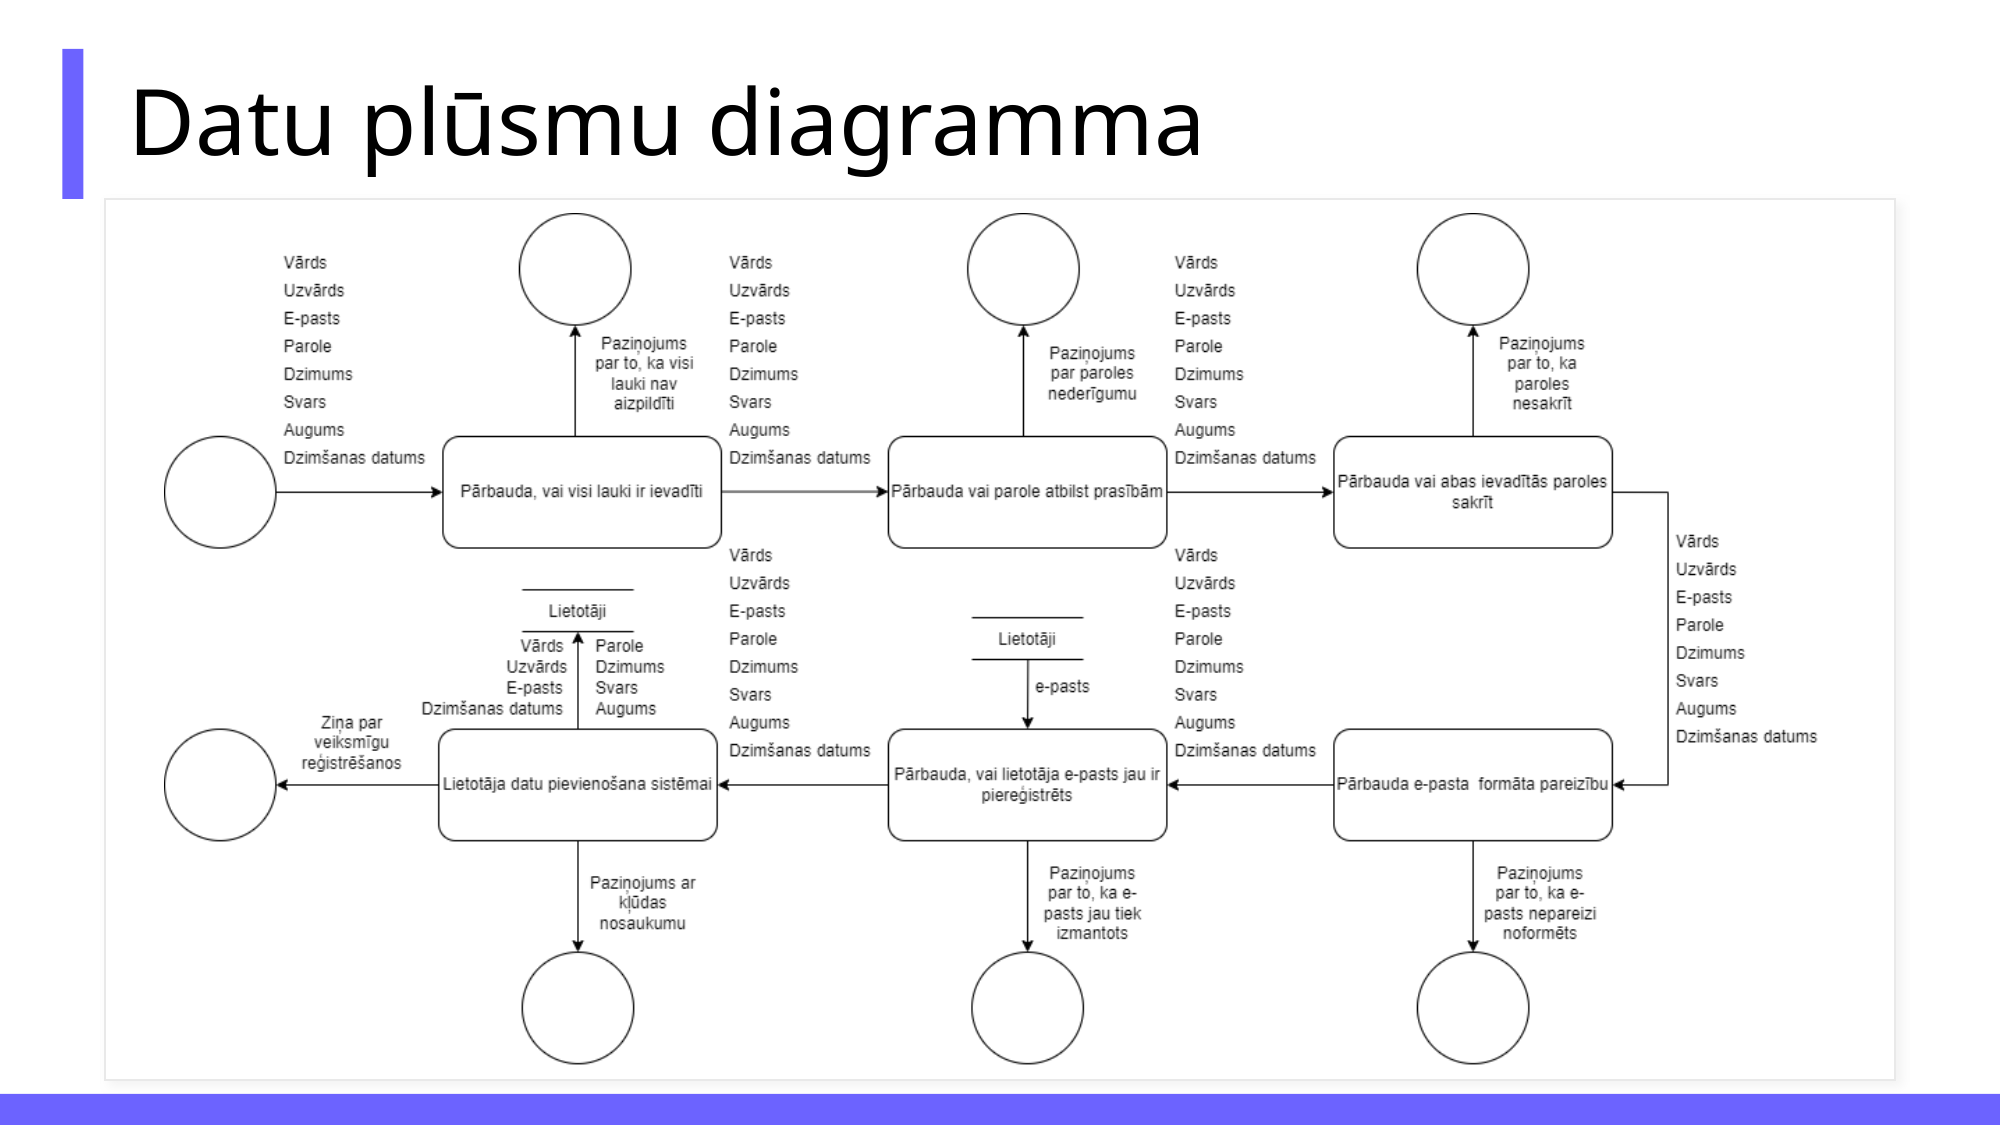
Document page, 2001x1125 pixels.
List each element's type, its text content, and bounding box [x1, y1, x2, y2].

title Datu plūsmu diagramma [113, 1, 1957, 250]
picture [163, 213, 1836, 1066]
